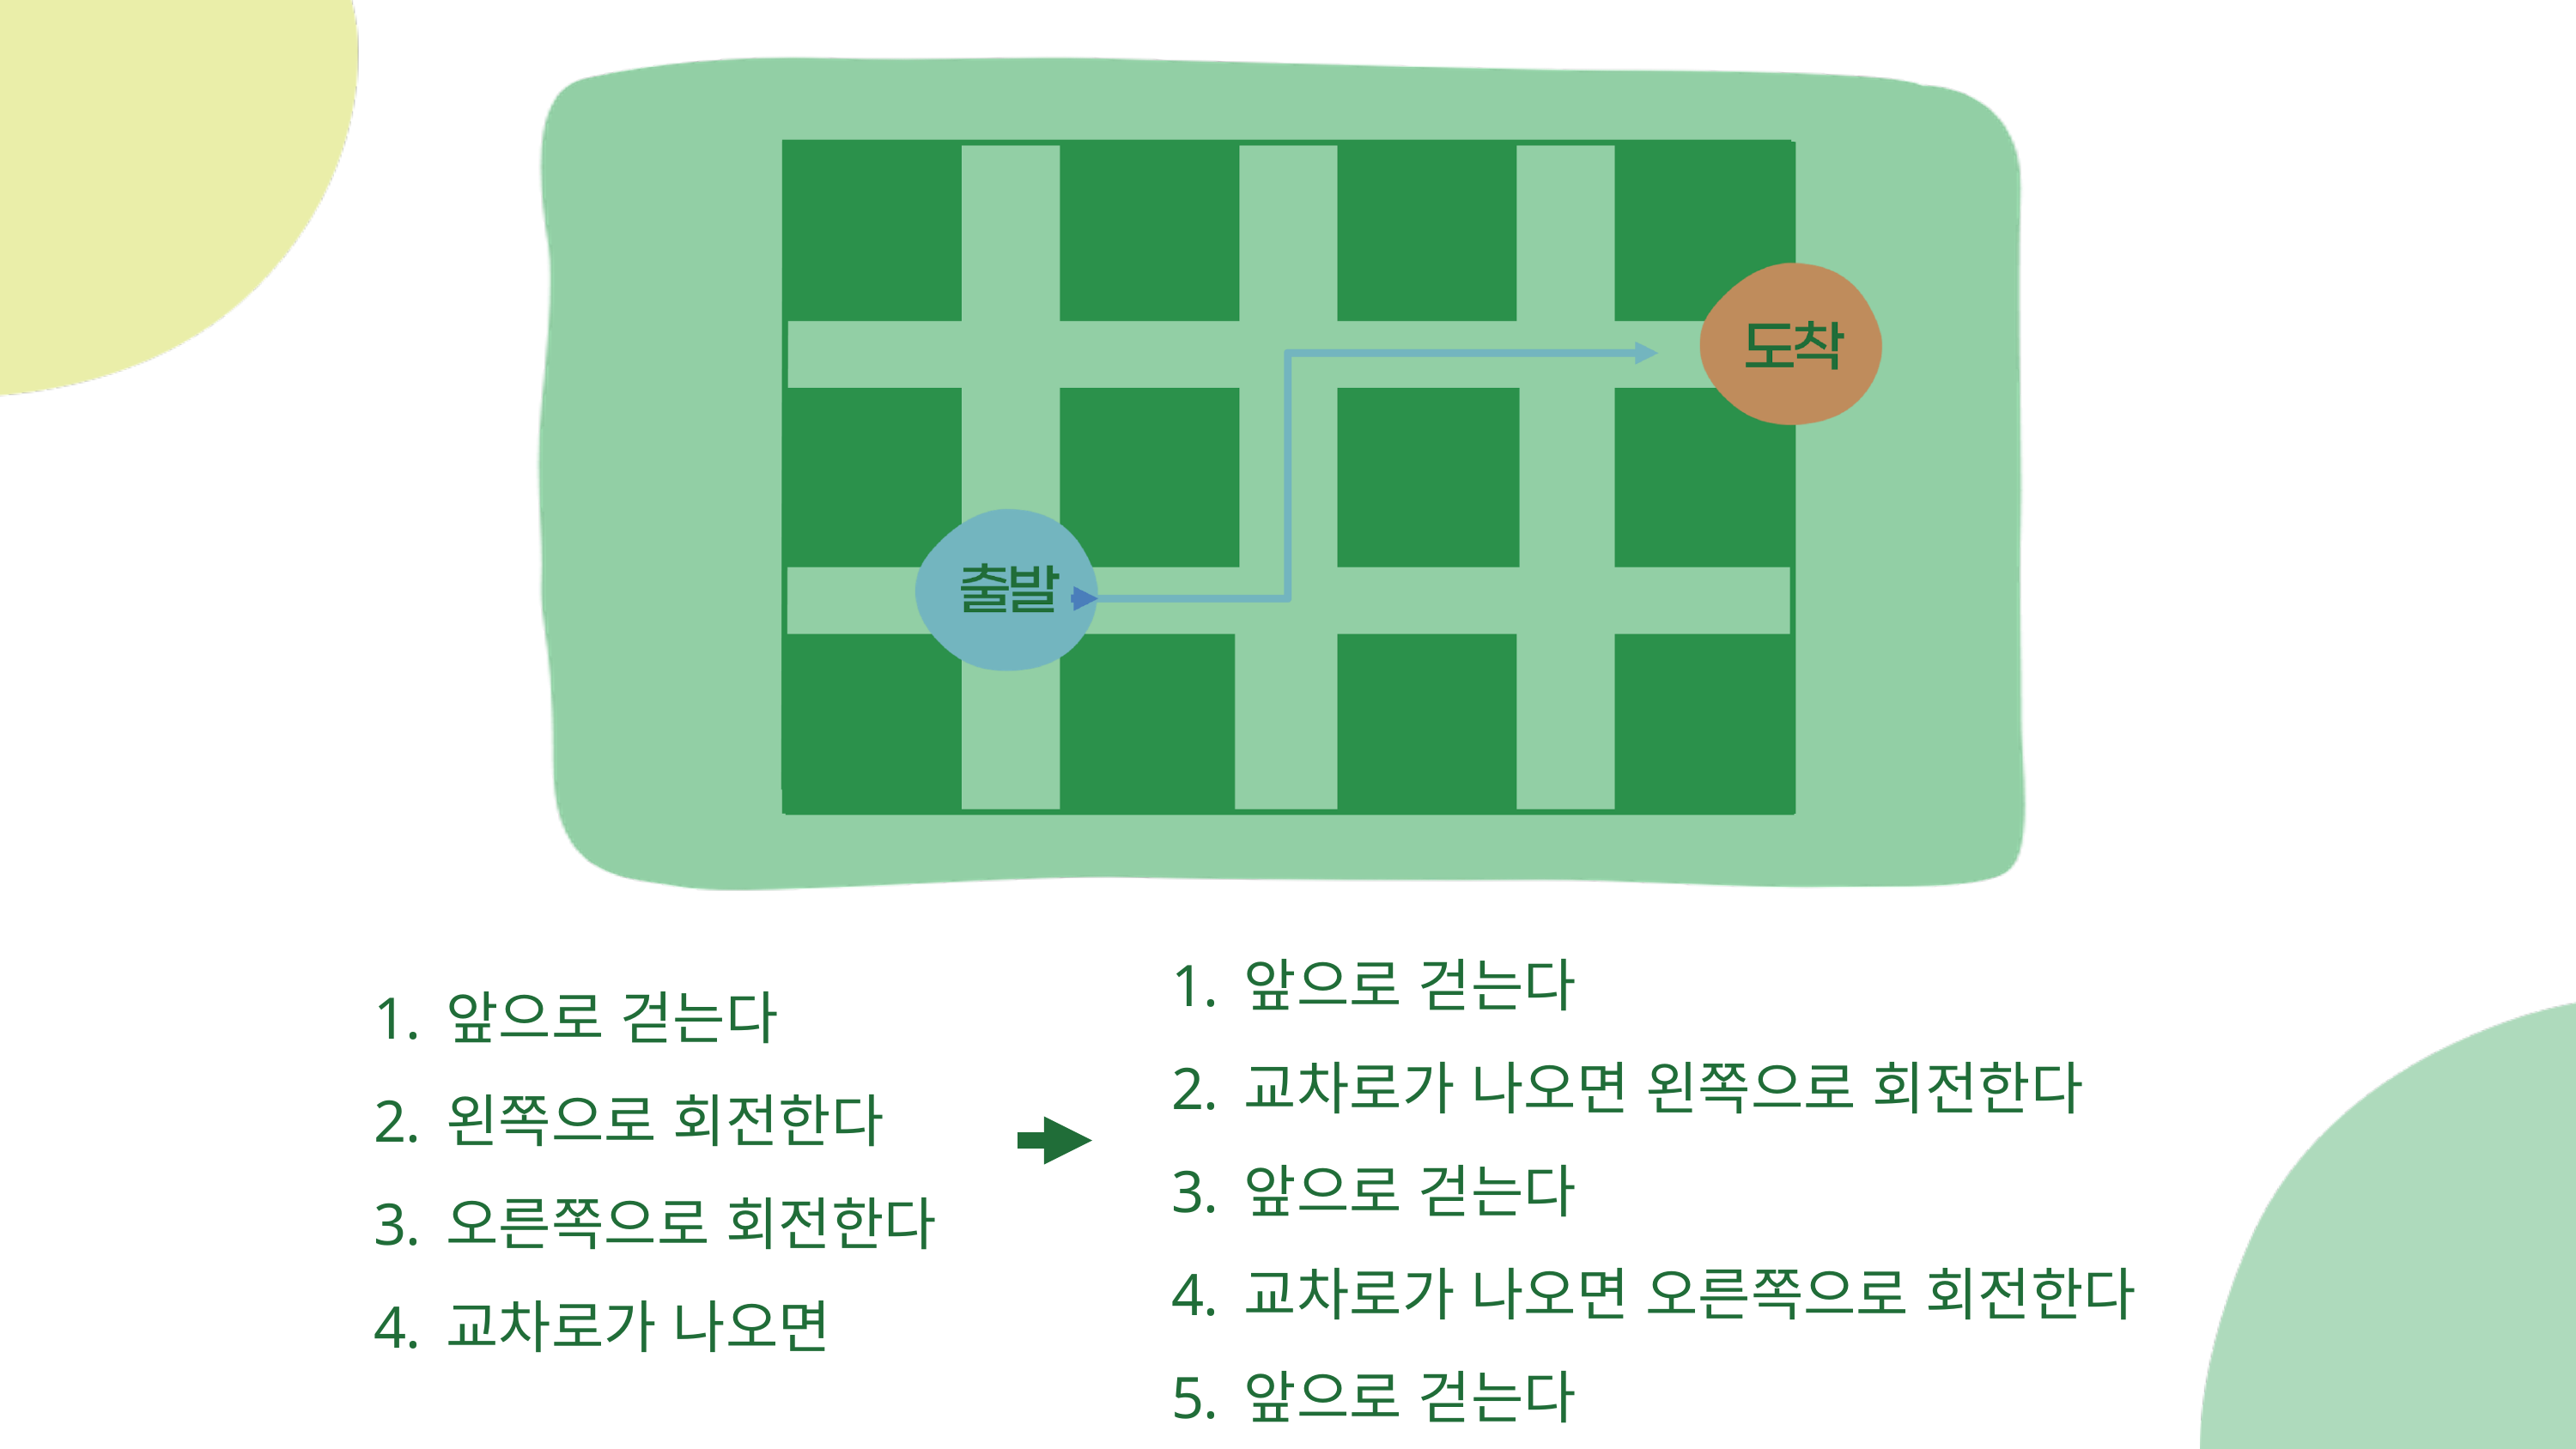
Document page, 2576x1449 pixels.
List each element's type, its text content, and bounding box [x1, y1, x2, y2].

text_box 앞으로 걷는다 교차로가 나오면 왼쪽으로 회전한다 앞으로 걷는다 교차로가 나오면 오른쪽으로 회전한다 앞으로 걷는다 [1158, 908, 2348, 1437]
picture [528, 45, 2048, 909]
text_box 앞으로 걷는다 왼쪽으로 회전한다 오른쪽으로 회전한다 교차로가 나오면 [360, 941, 1018, 1367]
picture [0, 0, 361, 400]
picture [2200, 989, 2576, 1449]
